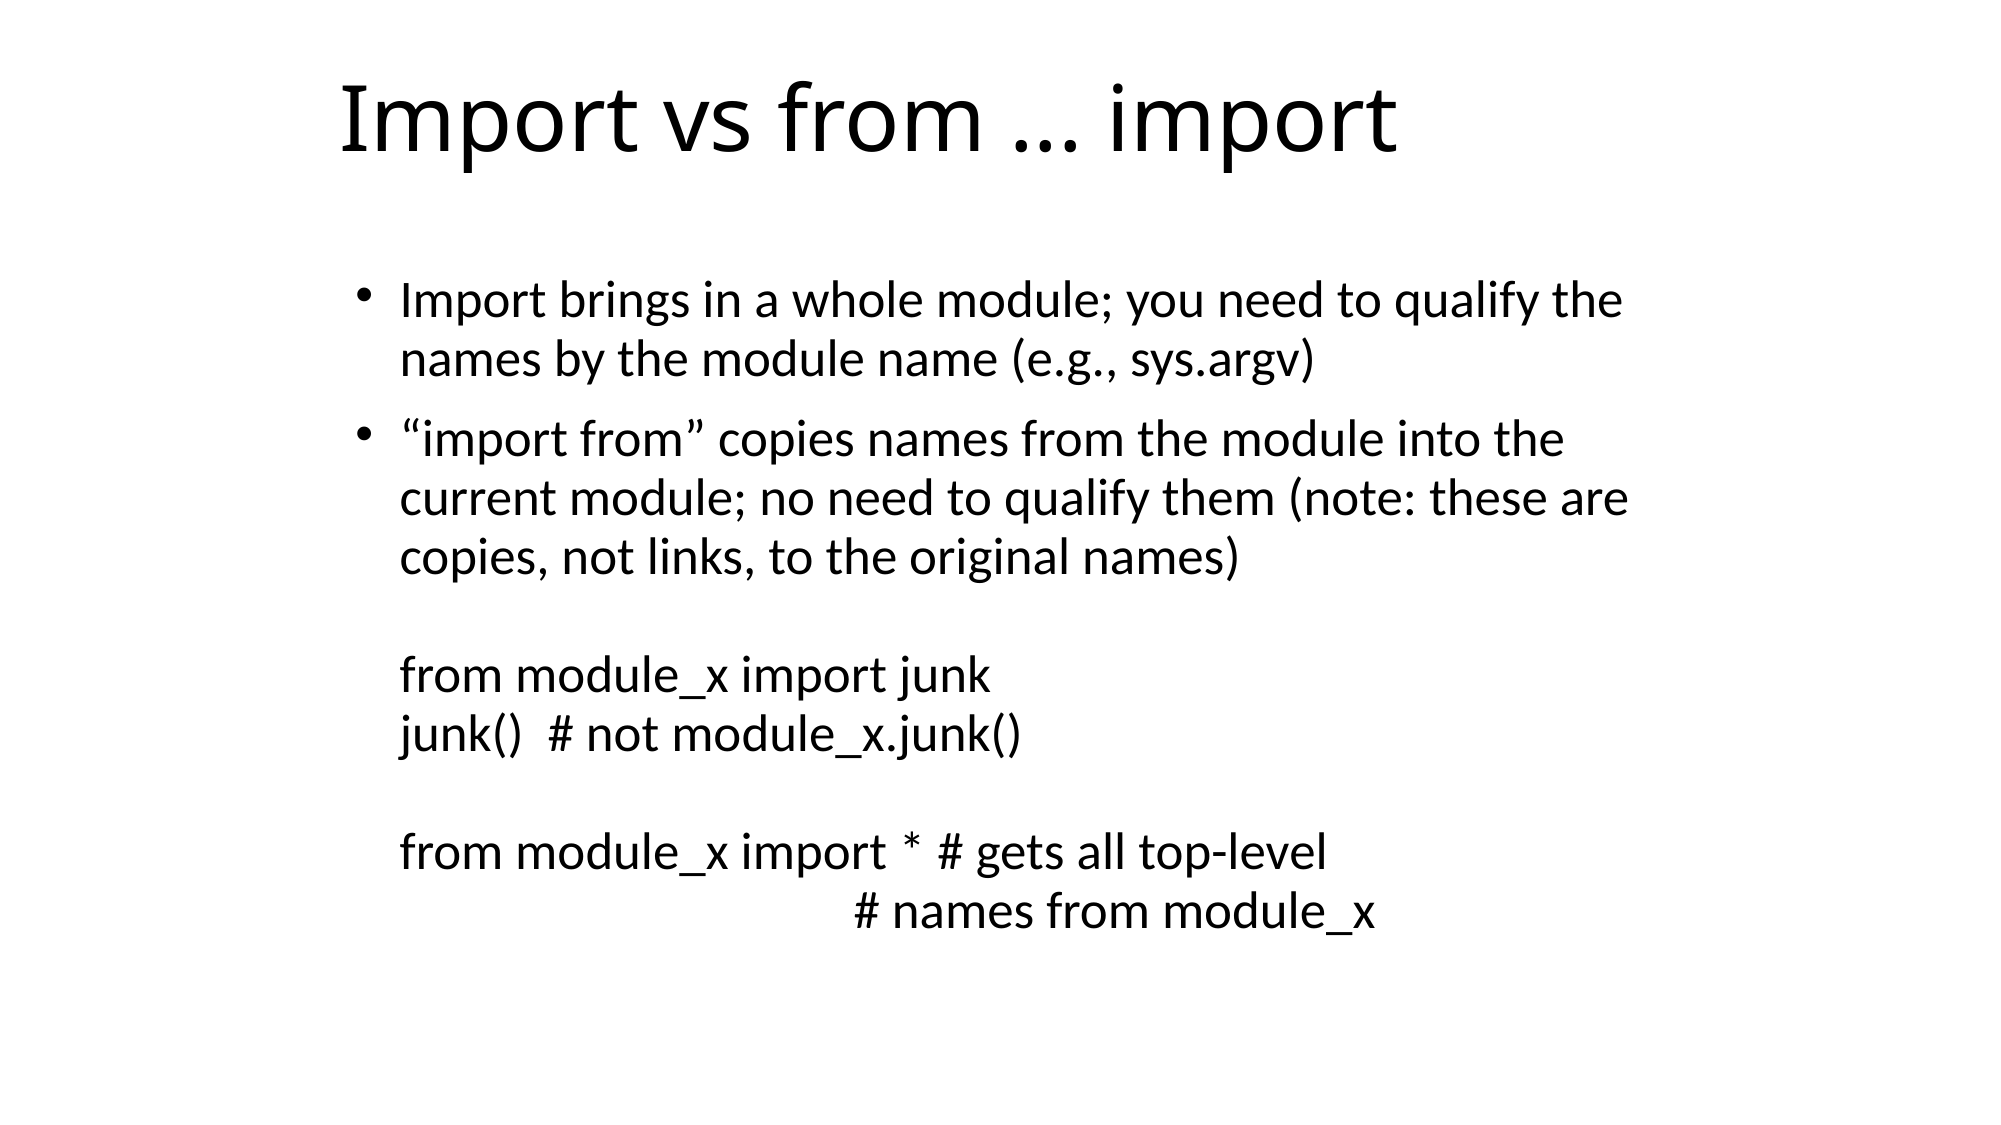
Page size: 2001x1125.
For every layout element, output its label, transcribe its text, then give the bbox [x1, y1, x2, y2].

list Import brings in a whole module; you need to qualify the names by the module name (e.g., sys.argv)‏ “import from” copies names from the module into the current module; no need to qualify them (note: these are copies, not links, to the original names) from module_x import junk junk() # not module_x.junk() from module_x import * # gets all top-level # names from module_x [324, 263, 1673, 990]
title Import vs from ... import [324, 51, 1673, 224]
